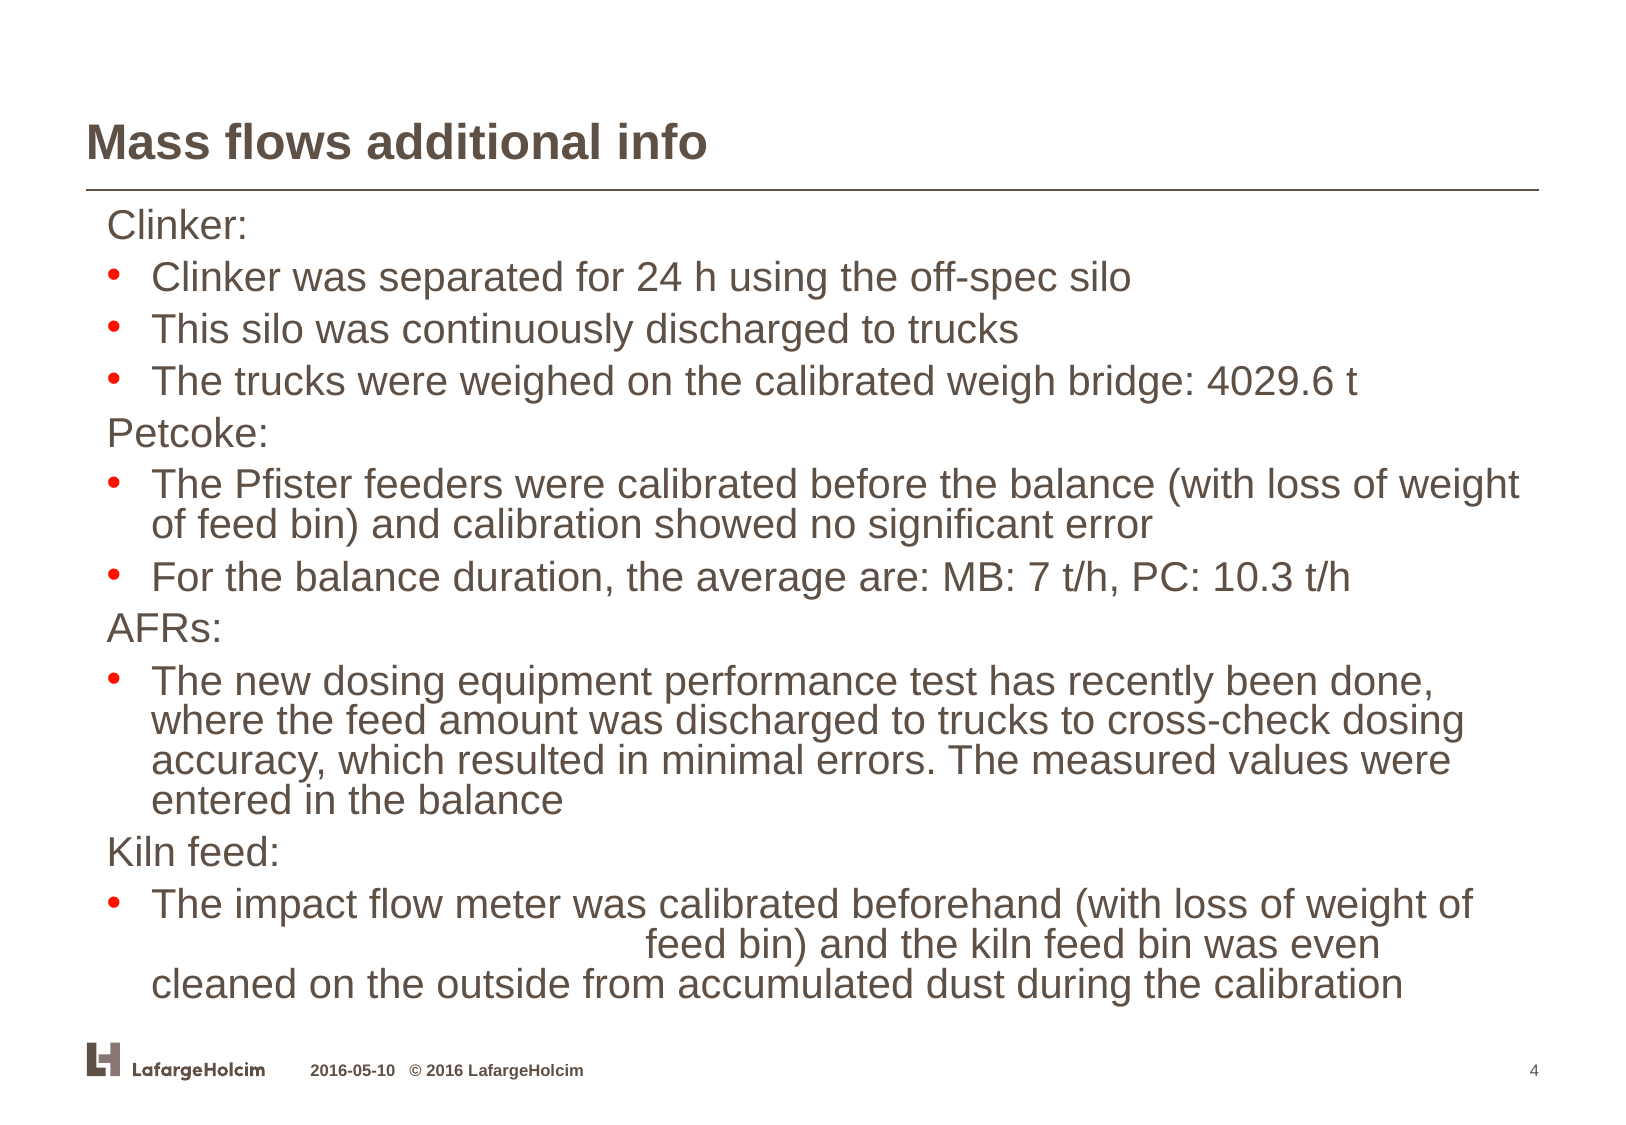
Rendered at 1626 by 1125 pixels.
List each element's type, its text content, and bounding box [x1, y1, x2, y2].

slide_number 4 [1468, 1052, 1539, 1080]
text_box Clinker: Clinker was separated for 24 h using the off-spec silo This silo was continuously discharged to trucks The trucks were weighed on the calibrated weigh bridge: 4029.6 t Petcoke: The Pfister feeders were calibrated before the balance (with loss of weight of feed bin) and calibration showed no significant error For the balance duration, the average are: MB: 7 t/h, PC: 10.3 t/h AFRs: The new dosing equipment performance test has recently been done, where the feed amount was discharged to trucks to cross-check dosing accuracy, which resulted in minimal errors. The measured values were entered in the balance Kiln feed: The impact flow meter was calibrated beforehand (with loss of weight of feed bin) and the kiln feed bin was even cleaned on the outside from accumulated dust during the calibration [91, 199, 1545, 982]
title Mass flows additional info [85, 30, 1539, 171]
footer 2016-05-10 © 2016 LafargeHolcim [310, 1052, 831, 1080]
